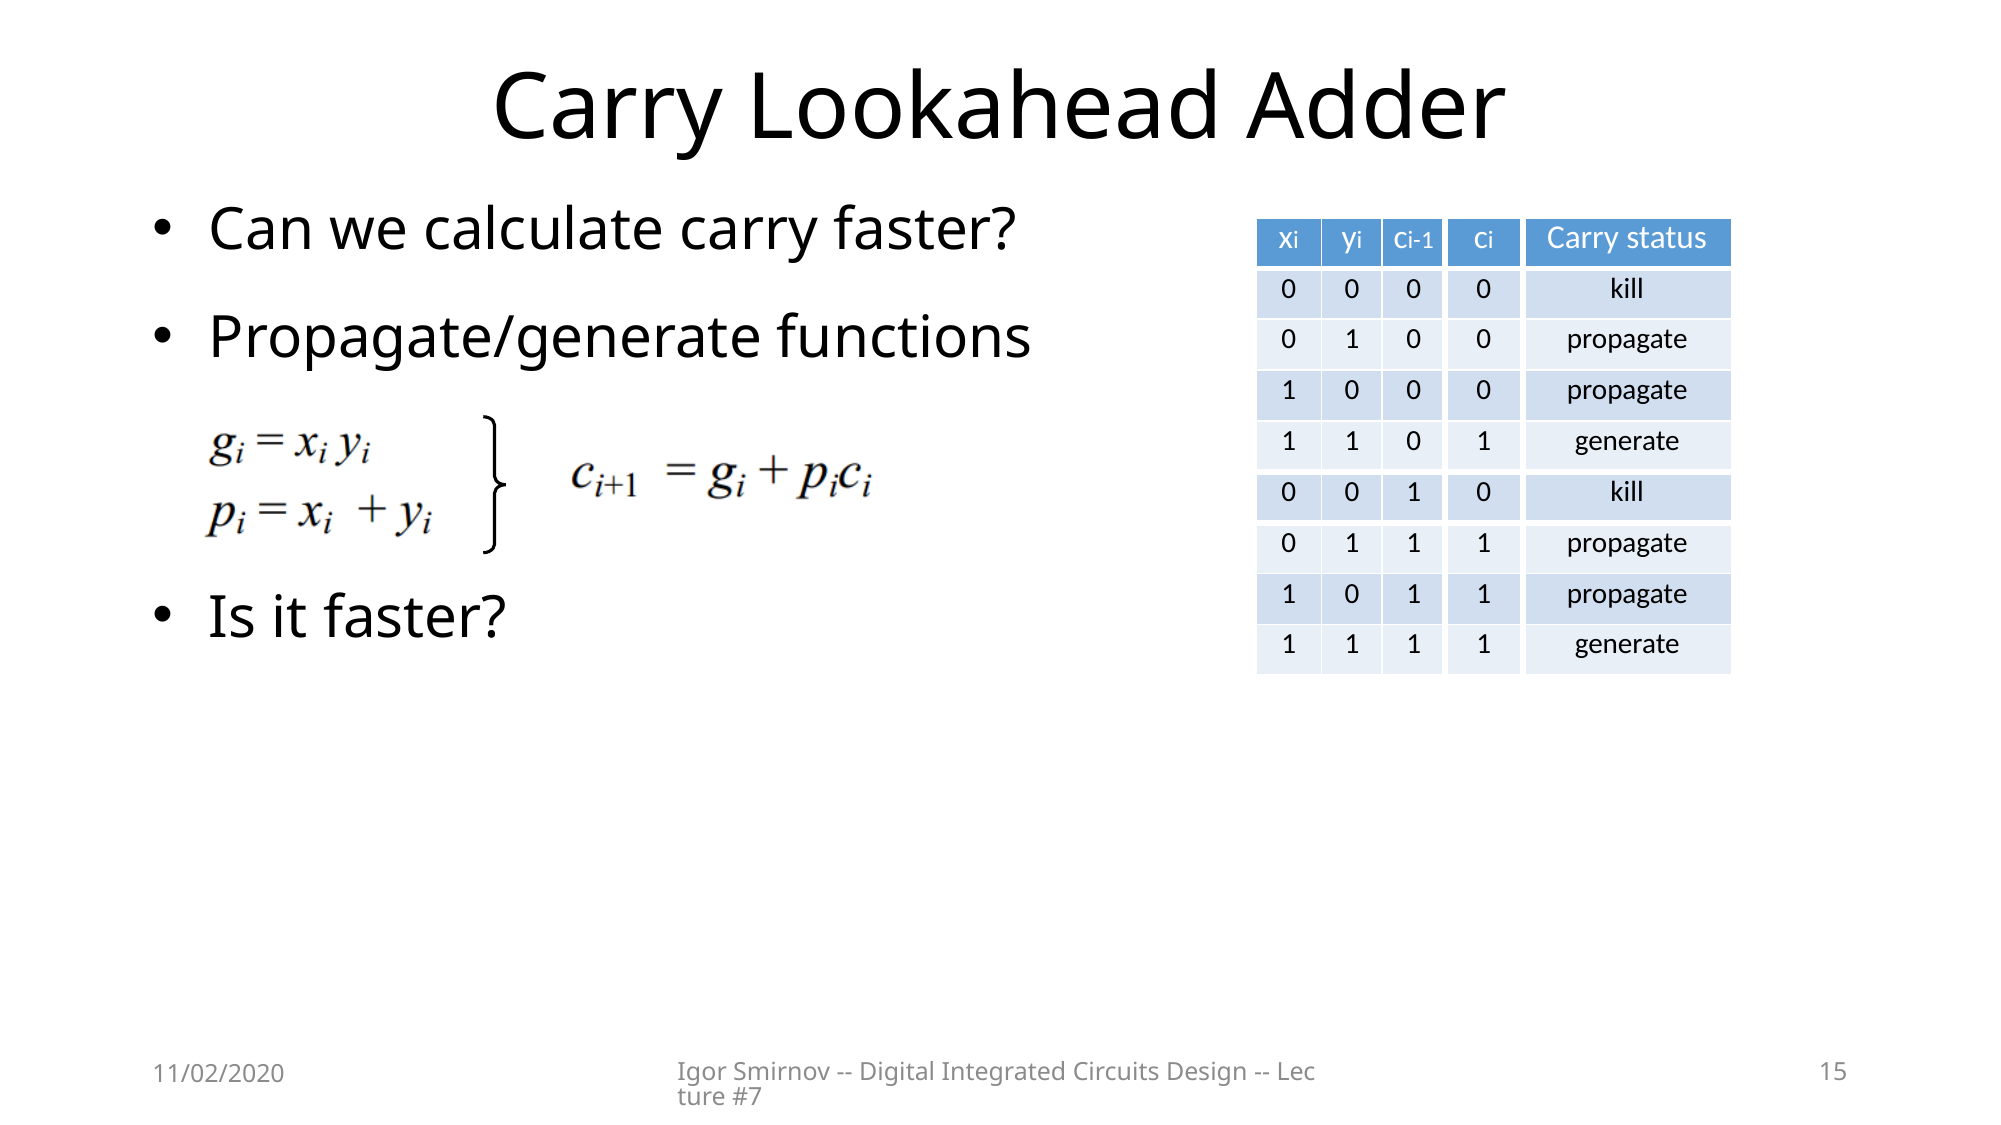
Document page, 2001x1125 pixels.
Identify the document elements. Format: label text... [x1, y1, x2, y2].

table_cell 1 [1383, 526, 1442, 573]
title Carry Lookahead Adder [137, 0, 1863, 184]
table_cell 1 [1383, 574, 1442, 624]
table_cell propagate [1526, 320, 1731, 369]
footer Igor Smirnov -- Digital Integrated Circuits Design -- Lecture #7 [662, 1042, 1338, 1103]
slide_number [137, 1042, 588, 1103]
table_cell 1 [1448, 422, 1520, 469]
table_cell 0 [1322, 271, 1381, 318]
table_cell 1 [1257, 422, 1321, 469]
table_cell kill [1526, 475, 1731, 520]
table_cell 0 [1257, 320, 1321, 369]
table_cell 1 [1257, 574, 1321, 624]
table_cell 1 [1257, 625, 1321, 674]
table_cell 0 [1383, 320, 1442, 369]
table_cell 0 [1322, 475, 1381, 520]
table_cell 1 [1322, 526, 1381, 573]
table_cell 1 [1322, 625, 1381, 674]
table_cell 1 [1322, 422, 1381, 469]
table_header ci [1448, 219, 1520, 266]
table_cell 0 [1448, 320, 1520, 369]
table_cell generate [1526, 422, 1731, 469]
table_cell 0 [1322, 574, 1381, 624]
table_cell 0 [1257, 475, 1321, 520]
table_cell 0 [1383, 371, 1442, 420]
table_cell generate [1526, 625, 1731, 674]
table_header yi [1322, 219, 1381, 266]
table_header Carry status [1526, 219, 1731, 266]
table_cell 0 [1322, 371, 1381, 420]
picture [542, 435, 895, 514]
table_header ci-1 [1383, 219, 1442, 266]
table_cell 0 [1383, 422, 1442, 469]
table_cell 1 [1448, 526, 1520, 573]
table_cell 0 [1257, 271, 1321, 318]
table_cell 0 [1383, 271, 1442, 318]
table_cell 0 [1448, 271, 1520, 318]
slide_number 15 [1412, 1042, 1863, 1103]
text_box [483, 416, 506, 554]
table_cell 0 [1448, 371, 1520, 420]
table_cell 1 [1383, 625, 1442, 674]
list Can we calculate carry faster? Propagate/generate functions Is it faster? [137, 184, 1863, 1014]
table_cell kill [1526, 271, 1731, 318]
table_cell 0 [1257, 526, 1321, 573]
table_cell propagate [1526, 526, 1731, 573]
table_cell propagate [1526, 371, 1731, 420]
table_cell 1 [1448, 574, 1520, 624]
table_cell 1 [1322, 320, 1381, 369]
table_cell 1 [1448, 625, 1520, 674]
table_cell 1 [1383, 475, 1442, 520]
picture [189, 398, 447, 554]
table_cell propagate [1526, 574, 1731, 624]
table_cell 0 [1448, 475, 1520, 520]
table_cell 1 [1257, 371, 1321, 420]
table_header xi [1257, 219, 1321, 266]
